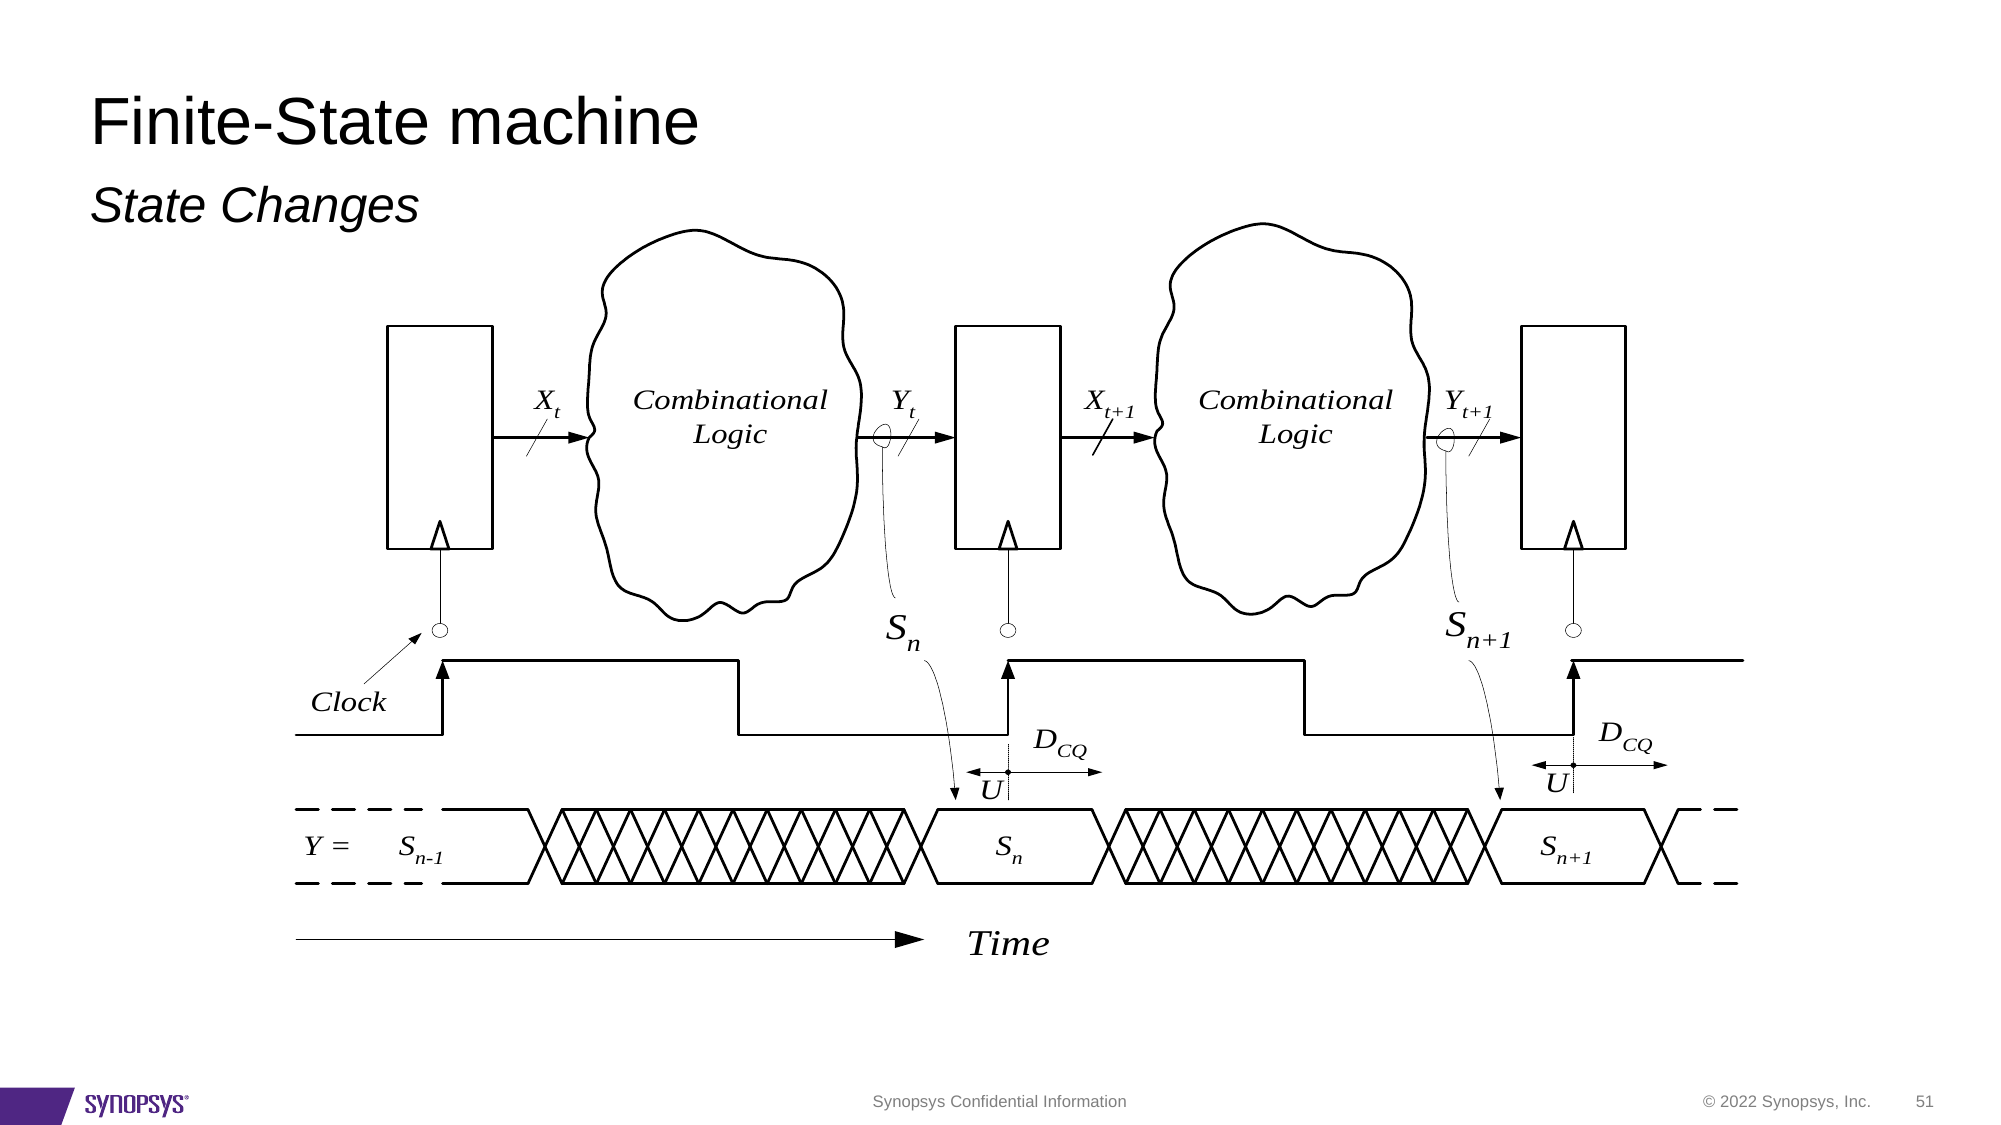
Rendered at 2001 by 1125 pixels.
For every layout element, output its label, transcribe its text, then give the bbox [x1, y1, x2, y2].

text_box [262, 218, 1750, 969]
list State Changes [74, 164, 1925, 225]
title Finite-State machine [75, 0, 1926, 165]
